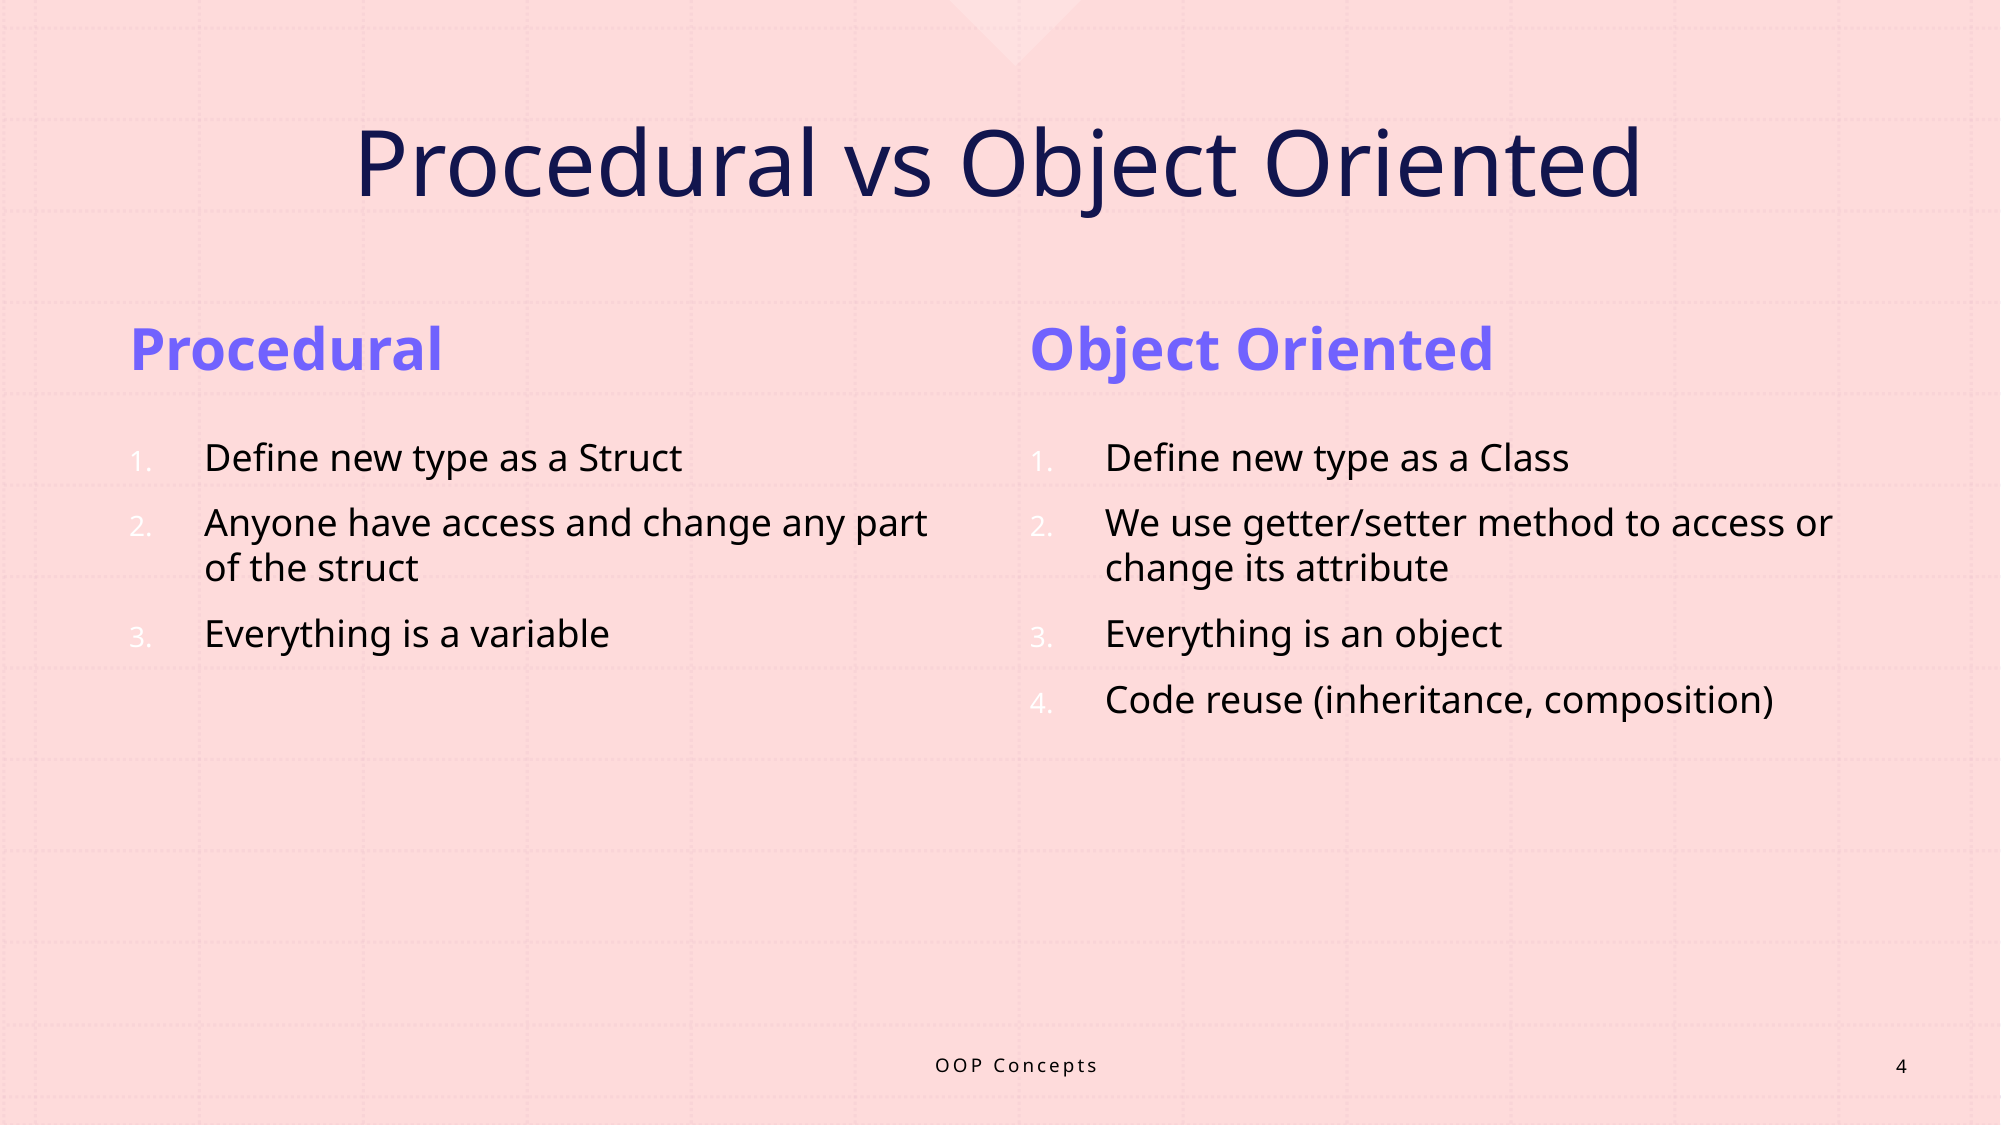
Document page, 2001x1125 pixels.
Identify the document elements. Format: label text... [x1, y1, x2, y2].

slide_number 4 [1835, 1037, 1967, 1098]
list Define new type as a Class We use getter/setter method to access or change its attribute Everything is an object Code reuse (inheritance, composition) [1015, 426, 1863, 938]
list Object Oriented [1015, 297, 1863, 425]
list Define new type as a Struct Anyone have access and change any part of the struct Everything is a variable [114, 426, 962, 938]
title Procedural vs Object Oriented [125, 74, 1874, 260]
list Procedural [114, 297, 962, 425]
footer OOP Concepts [689, 1036, 1343, 1097]
